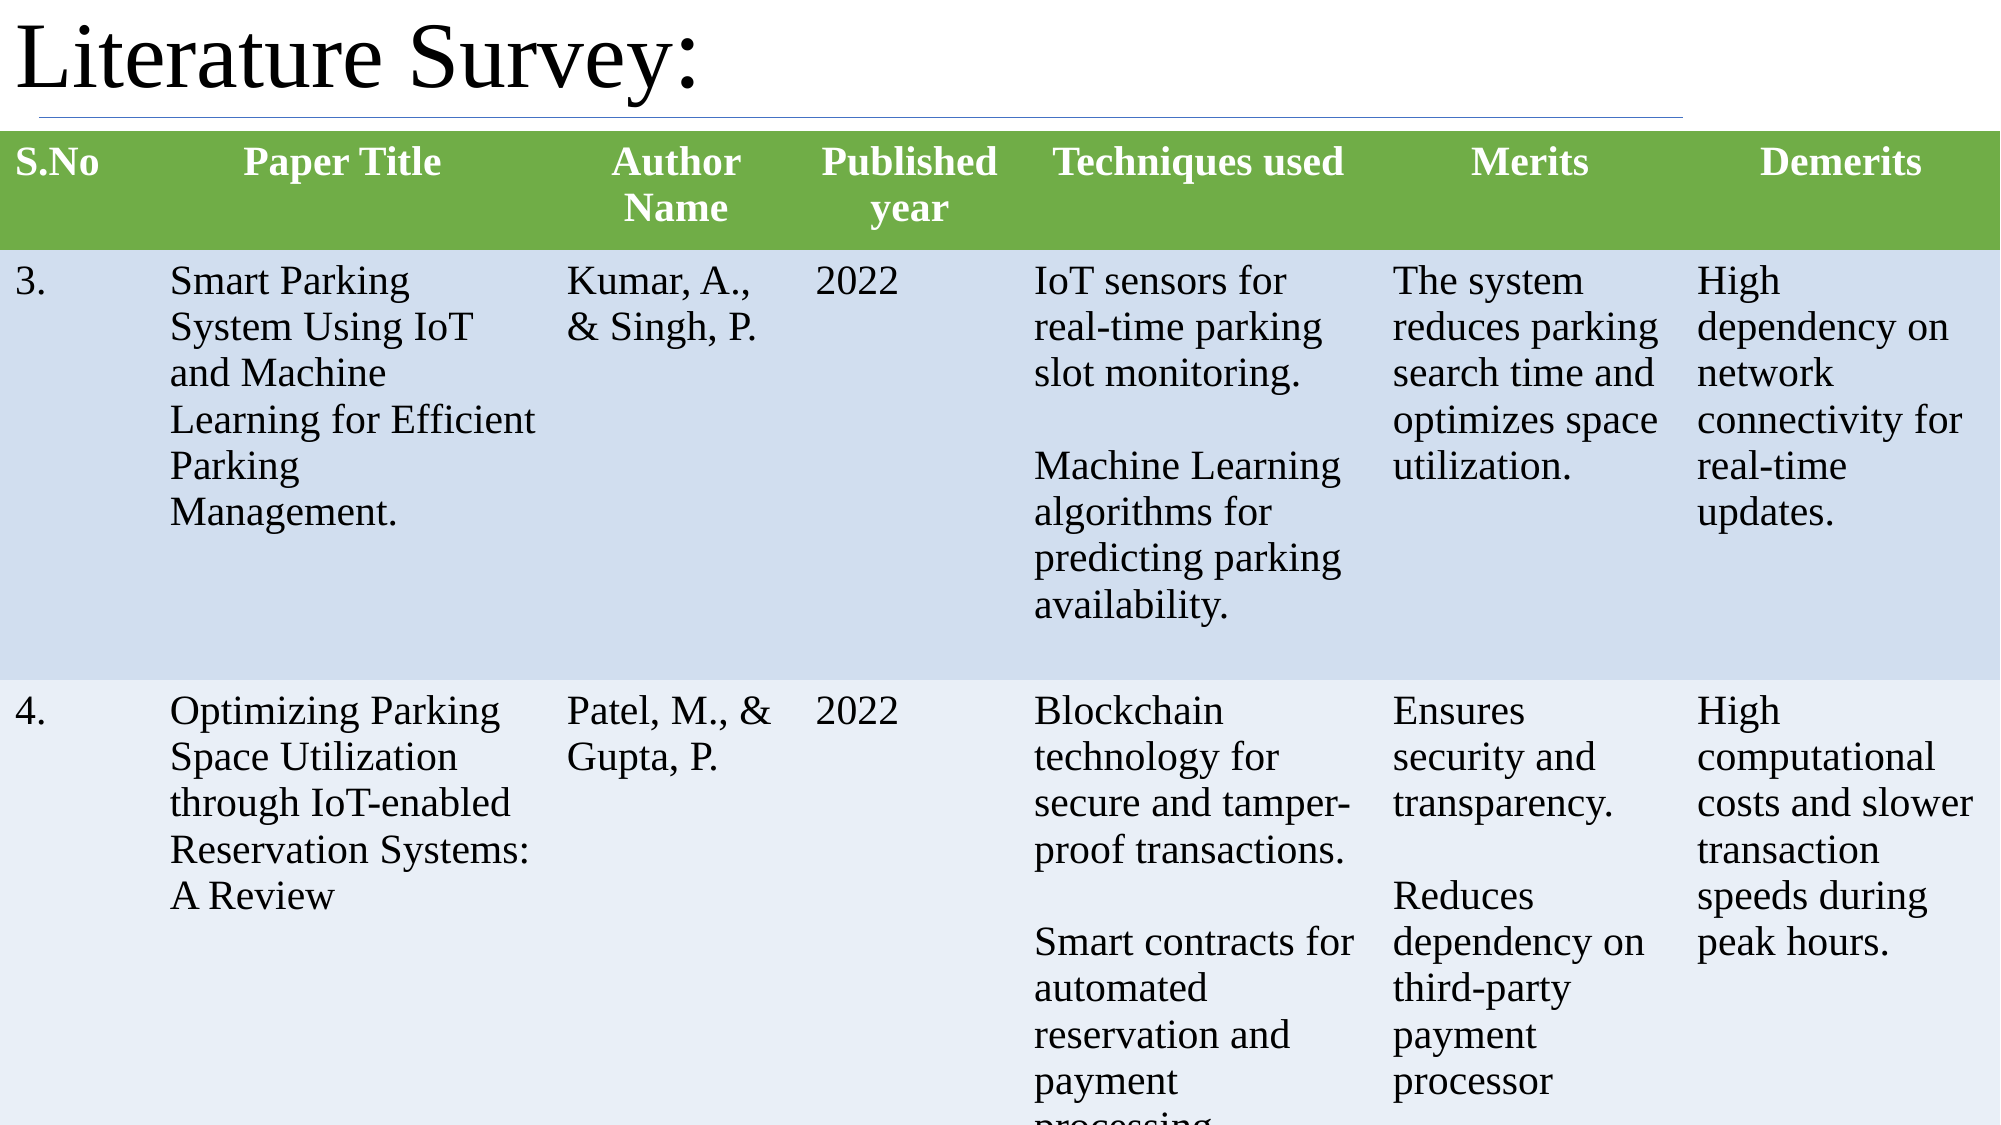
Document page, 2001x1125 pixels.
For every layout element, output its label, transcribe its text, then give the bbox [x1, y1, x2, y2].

table_cell Kumar, A., & Singh, P. [552, 250, 801, 680]
table_cell Patel, M., & Gupta, P. [552, 680, 801, 1125]
table_cell Ensures security and transparency. Reduces dependency on third-party payment processor [1378, 680, 1682, 1125]
table_header Published year [801, 131, 1019, 250]
table_cell 2022 [801, 680, 1019, 1125]
table_cell 2022 [801, 250, 1019, 680]
title Literature Survey: [0, 37, 1850, 118]
table_cell Smart Parking System Using IoT and Machine Learning for Efficient Parking Management. [155, 250, 552, 680]
table_cell High dependency on network connectivity for real-time updates. [1682, 250, 2000, 680]
table_cell Optimizing Parking Space Utilization through IoT-enabled Reservation Systems: A Review [155, 680, 552, 1125]
table_cell High computational costs and slower transaction speeds during peak hours. [1682, 680, 2000, 1125]
table_header Merits [1378, 131, 1682, 250]
table_cell IoT sensors for real-time parking slot monitoring. Machine Learning algorithms for predicting parking availability. [1019, 250, 1378, 680]
table_cell Blockchain technology for secure and tamper-proof transactions. Smart contracts for automated reservation and payment processing. [1019, 680, 1378, 1125]
table_cell 4. [0, 680, 155, 1125]
table_cell 3. [0, 250, 155, 680]
table_header S.No [0, 131, 155, 250]
table_header Author Name [552, 131, 801, 250]
table_cell The system reduces parking search time and optimizes space utilization. [1378, 250, 1682, 680]
table_header Paper Title [155, 131, 552, 250]
table_header Techniques used [1019, 131, 1378, 250]
table_header Demerits [1682, 131, 2000, 250]
